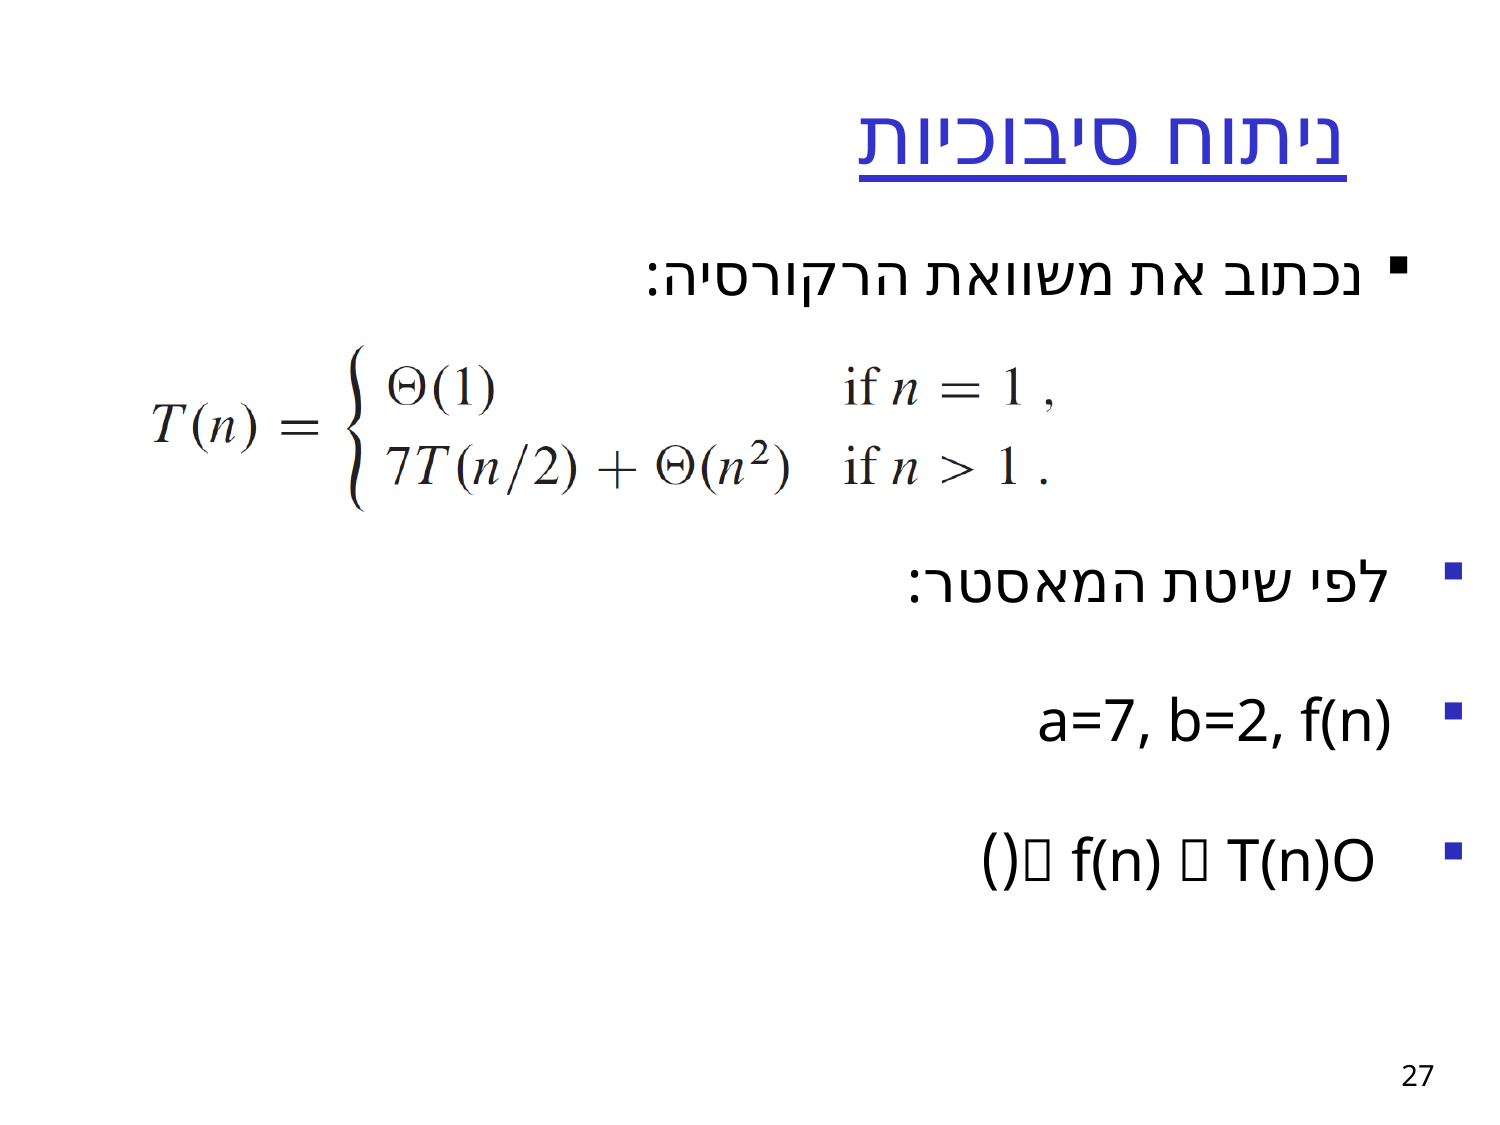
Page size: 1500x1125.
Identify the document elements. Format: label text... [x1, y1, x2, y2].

picture [147, 329, 1071, 521]
title ניתוח סיבוכיות [87, 37, 1363, 225]
slide_number 27 [1321, 1050, 1450, 1125]
text_box נכתוב את משוואת הרקורסיה: [72, 229, 1427, 315]
